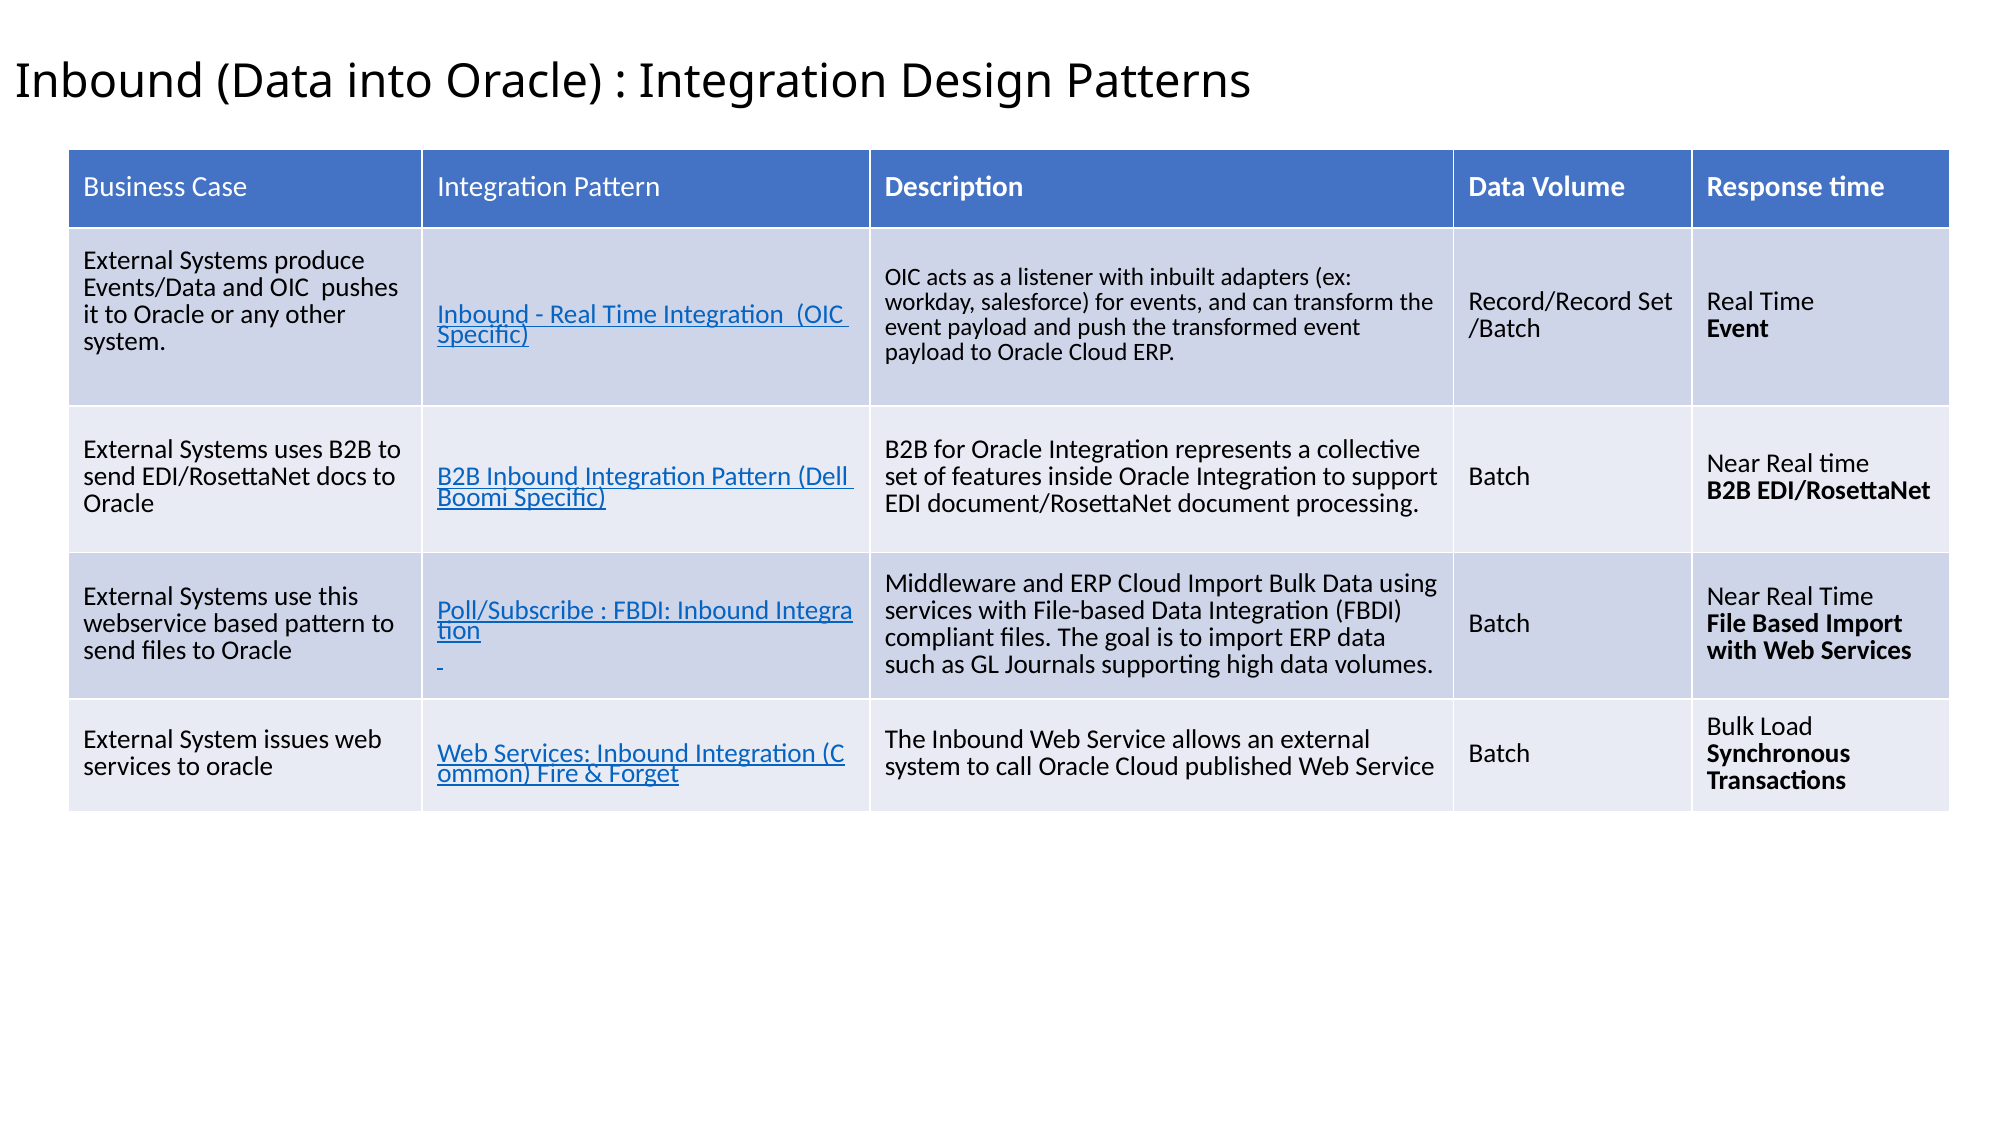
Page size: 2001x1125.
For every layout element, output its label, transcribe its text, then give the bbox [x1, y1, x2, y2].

table_cell Batch [1454, 407, 1691, 552]
table_cell External System issues web services to oracle [69, 700, 421, 811]
table_cell External Systems uses B2B to send EDI/RosettaNet docs to Oracle [69, 407, 421, 552]
table_cell Batch [1454, 553, 1691, 698]
table_cell B2B for Oracle Integration represents a collective set of features inside Oracle Integration to support EDI document/RosettaNet document processing. [871, 407, 1453, 552]
title Inbound (Data into Oracle) : Integration Design Patterns [0, 49, 1855, 173]
table_cell The Inbound Web Service allows an external system to call Oracle Cloud published Web Service [871, 700, 1453, 811]
table_header Description [871, 150, 1453, 227]
table_cell Bulk Load Synchronous Transactions [1693, 700, 1949, 811]
table_cell OIC acts as a listener with inbuilt adapters (ex: workday, salesforce) for events, and can transform the event payload and push the transformed event payload to Oracle Cloud ERP. [871, 229, 1453, 405]
table_cell Poll/Subscribe : FBDI: Inbound Integration [423, 553, 869, 698]
table_header Integration Pattern [423, 150, 869, 227]
table_cell External Systems produce Events/Data and OIC pushes it to Oracle or any other system. [69, 229, 421, 405]
table_header Business Case [69, 150, 421, 227]
table_cell Near Real time B2B EDI/RosettaNet [1693, 407, 1949, 552]
table_cell External Systems use this webservice based pattern to send files to Oracle [69, 553, 421, 698]
table_cell Web Services: Inbound Integration (Common) Fire & Forget [423, 700, 869, 811]
table_cell Real Time Event [1693, 229, 1949, 405]
table_cell Inbound - Real Time Integration (OIC Specific) [423, 229, 869, 405]
table_cell Middleware and ERP Cloud Import Bulk Data using services with File-based Data Integration (FBDI) compliant files. The goal is to import ERP data such as GL Journals supporting high data volumes. [871, 553, 1453, 698]
table_header Data Volume [1454, 150, 1691, 227]
table_cell Batch [1454, 700, 1691, 811]
table_cell B2B Inbound Integration Pattern (Dell Boomi Specific) [423, 407, 869, 552]
table_header Response time [1693, 150, 1949, 227]
table_cell Record/Record Set /Batch [1454, 229, 1691, 405]
table_cell Near Real Time File Based Import with Web Services [1693, 553, 1949, 698]
